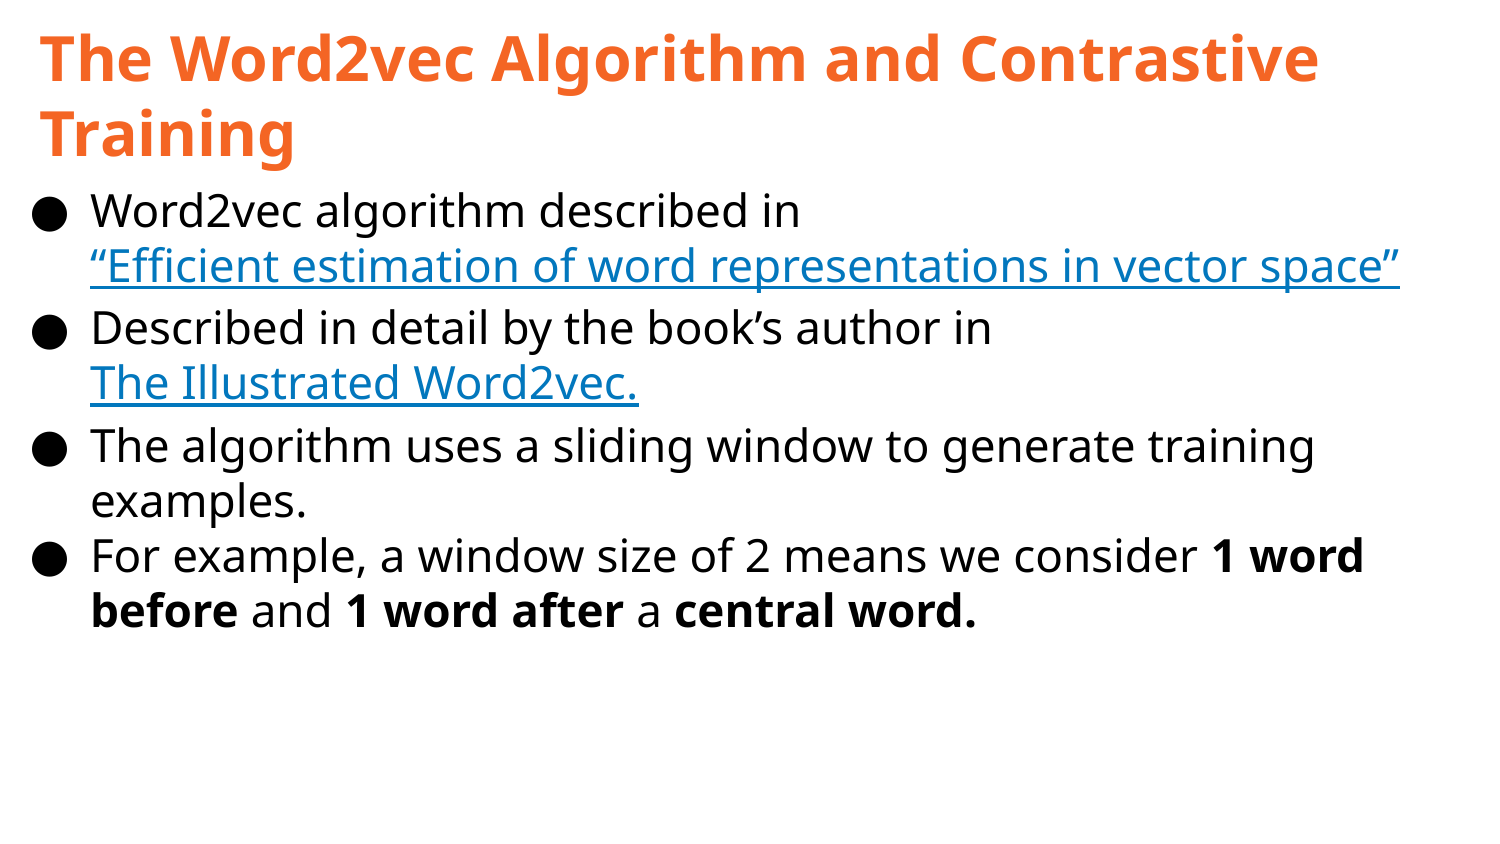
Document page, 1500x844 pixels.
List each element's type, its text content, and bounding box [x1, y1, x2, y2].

title The Word2vec Algorithm and Contrastive Training [24, 4, 1464, 166]
title Word2vec algorithm described in “Efficient estimation of word representations in vector space” Described in detail by the book’s author in The Illustrated Word2vec. The algorithm uses a sliding window to generate training examples. For example, a window size of 2 means we consider 1 word before and 1 word after a central word. [0, 166, 1500, 591]
